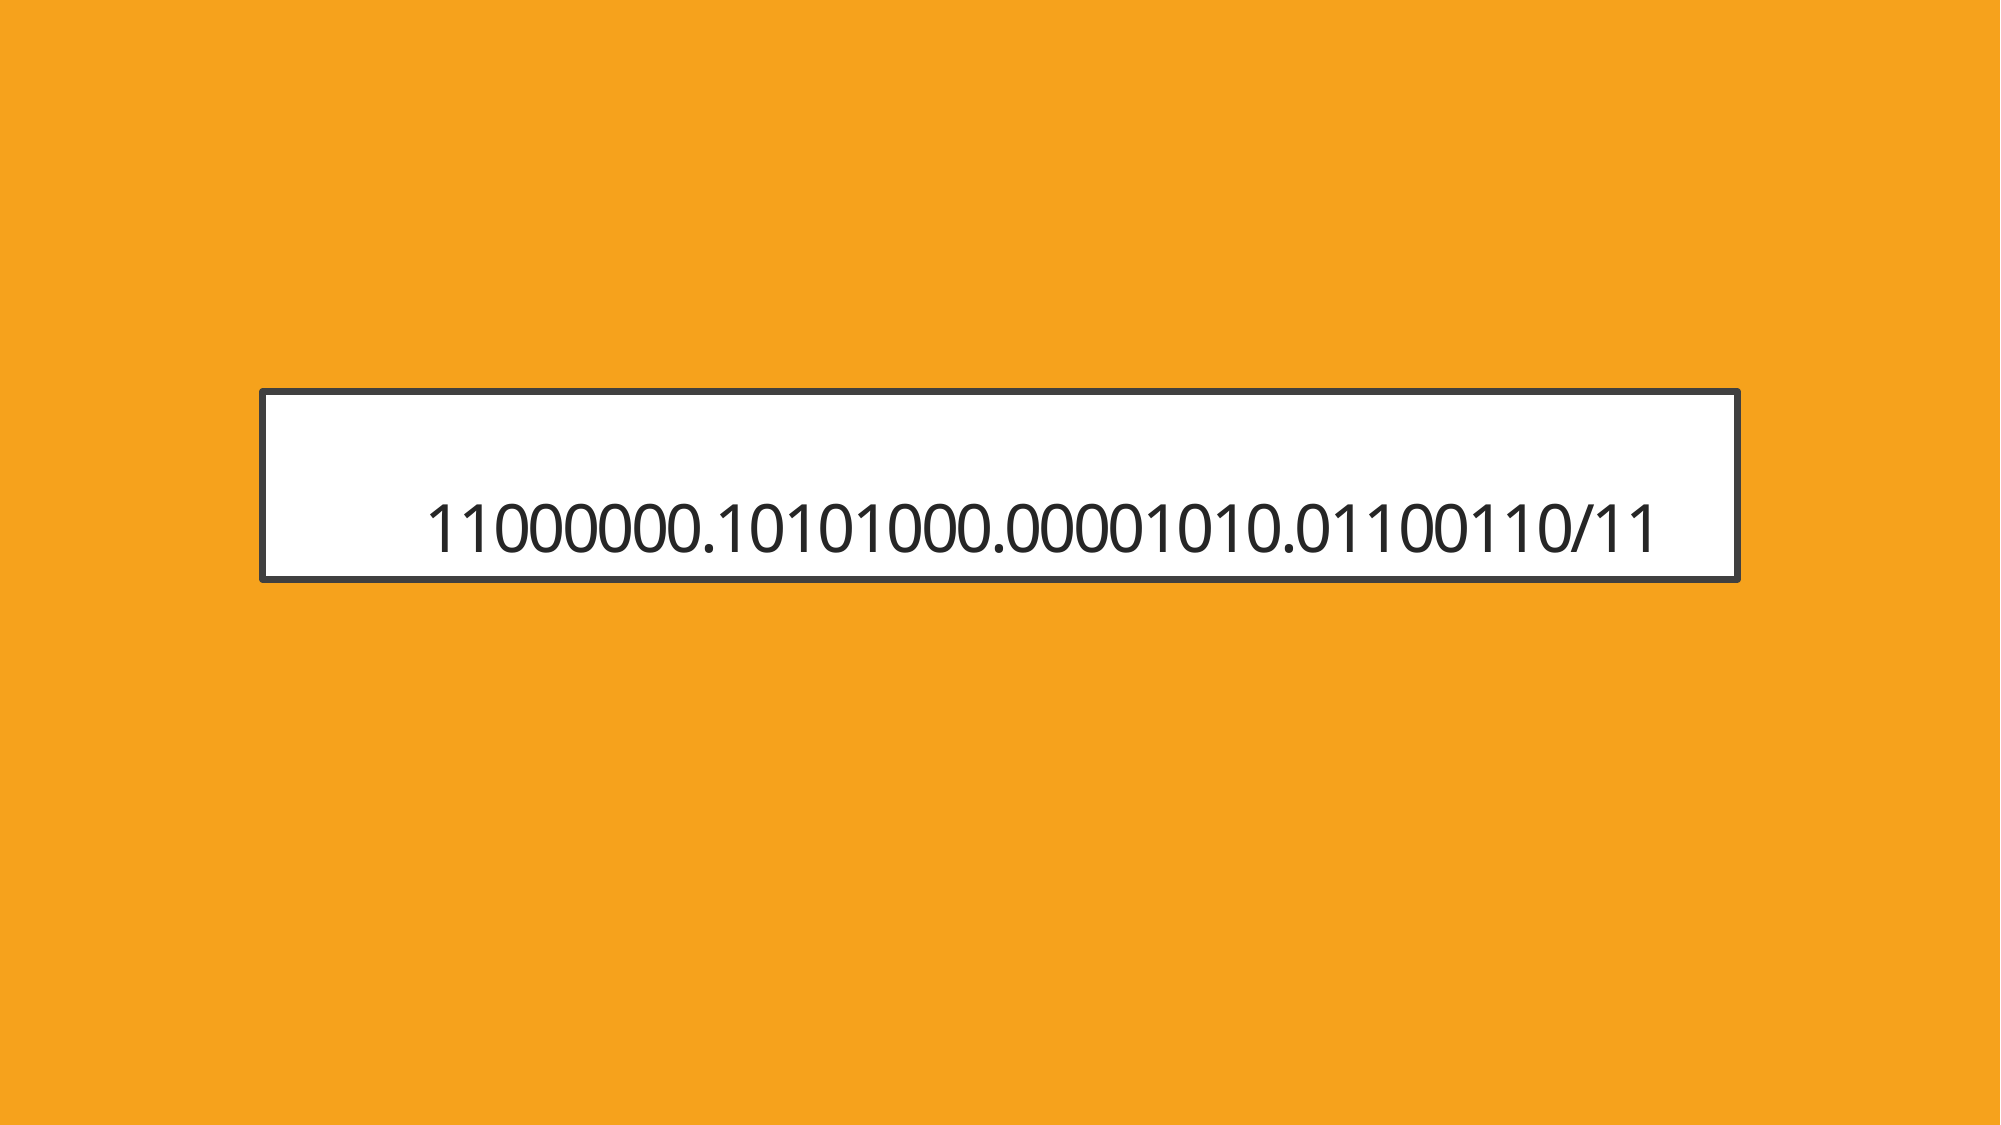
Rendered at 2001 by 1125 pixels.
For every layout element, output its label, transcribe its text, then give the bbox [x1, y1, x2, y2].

title 11000000.10101000.00001010.01100110/11 [262, 391, 1738, 580]
text_box [0, 0, 2000, 1125]
